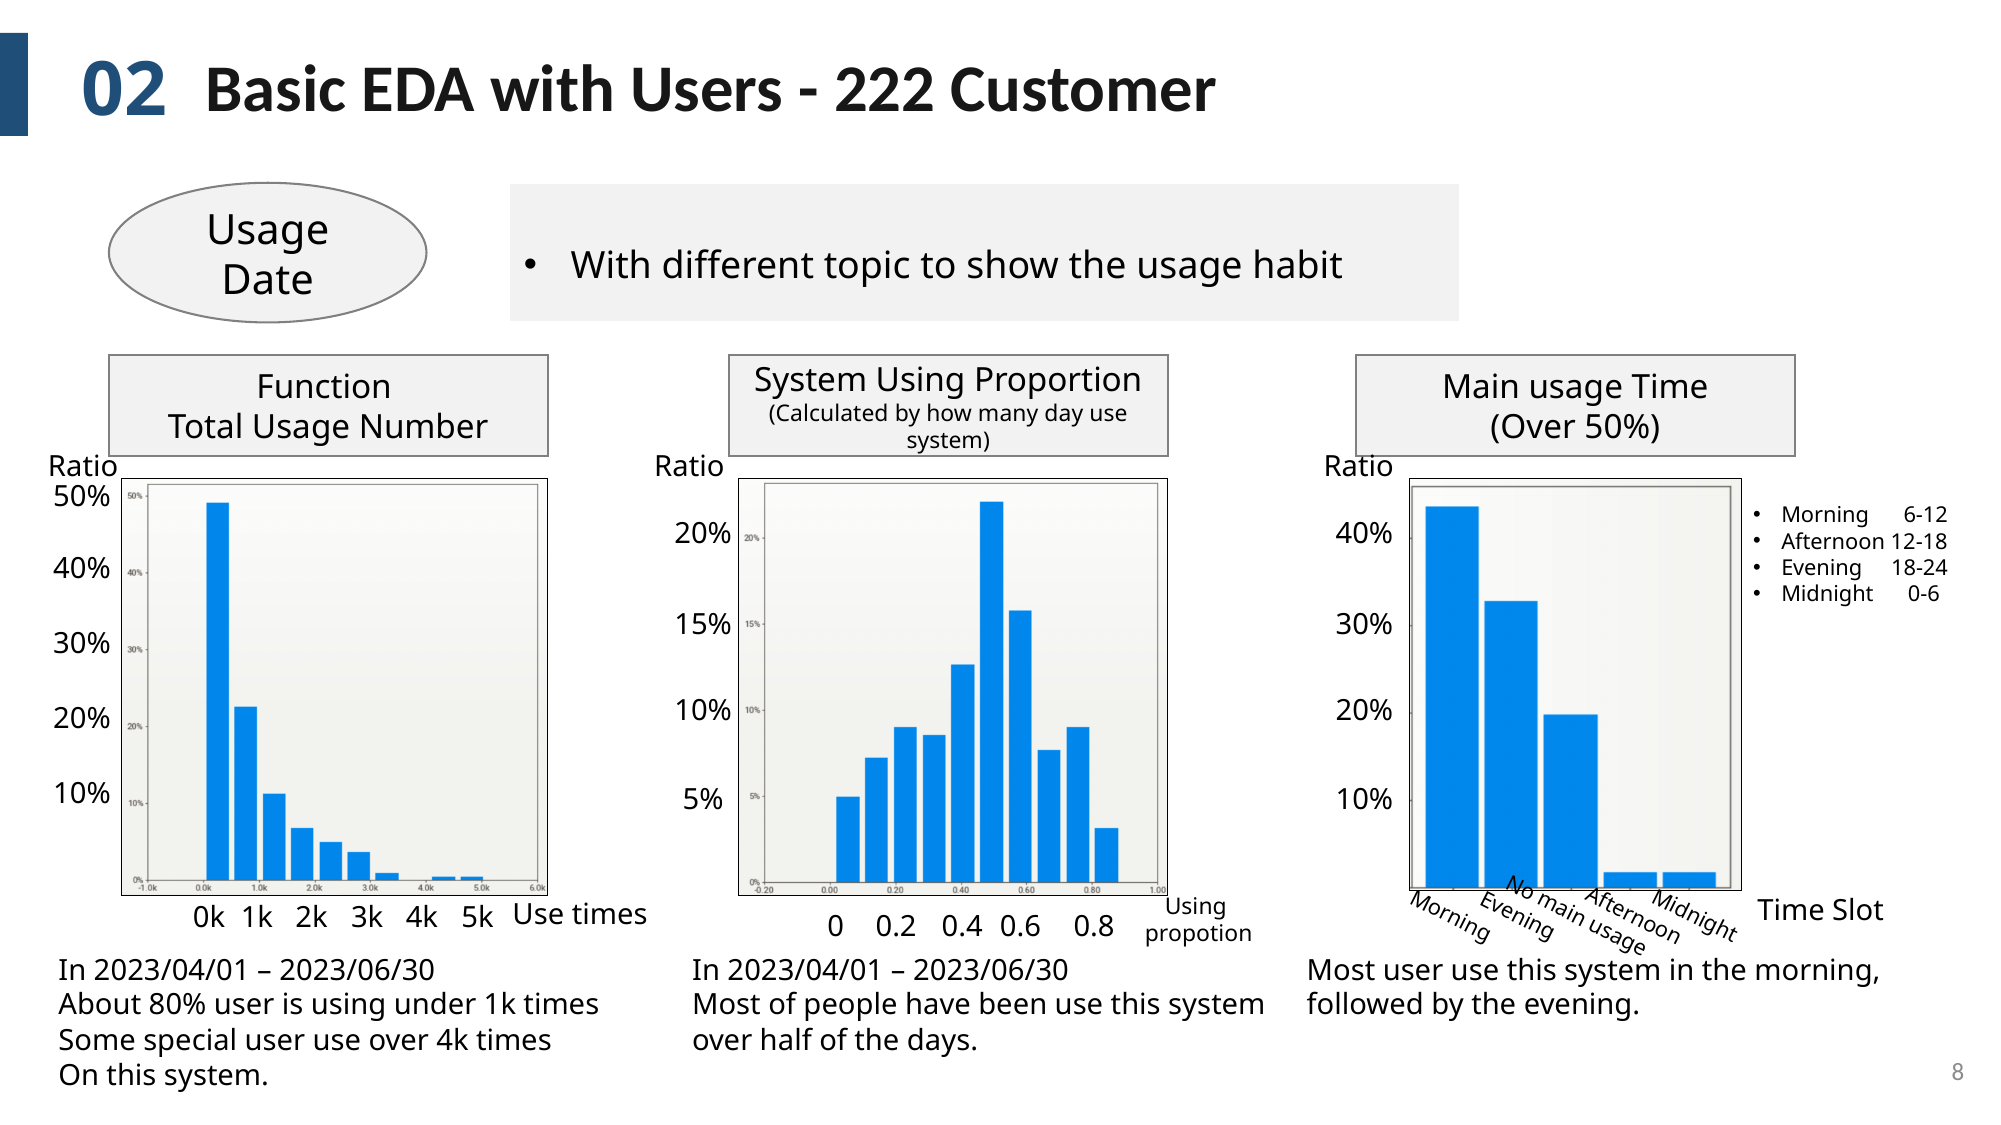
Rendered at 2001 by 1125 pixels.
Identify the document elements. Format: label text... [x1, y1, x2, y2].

picture [1369, 479, 1782, 890]
text_box 10% [659, 683, 738, 734]
text_box Ratio [33, 439, 134, 490]
text_box 15% [659, 598, 738, 648]
text_box Usage Date [107, 181, 428, 324]
text_box Most user use this system in the morning, followed by the evening. [1291, 943, 1896, 1029]
text_box 20% [1320, 683, 1369, 734]
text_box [59, 32, 1352, 139]
text_box Evening [1459, 871, 1571, 943]
text_box 5% [667, 772, 738, 823]
text_box 0.4 [926, 900, 985, 943]
picture [738, 478, 1168, 896]
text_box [45, 469, 548, 967]
text_box 40% [1320, 506, 1409, 557]
text_box 20% [659, 506, 738, 557]
text_box Midnight [1631, 869, 1755, 943]
text_box 0 [812, 900, 859, 943]
text_box 0.8 [1058, 900, 1130, 943]
text_box No main usage [1485, 855, 1669, 943]
text_box 30% [1320, 598, 1369, 648]
text_box Using propotion [1130, 883, 1268, 954]
text_box Use times [548, 888, 663, 939]
text_box Ratio [639, 439, 740, 490]
text_box Ratio [1308, 439, 1409, 490]
text_box In 2023/04/01 – 2023/06/30 Most of people have been use this system over half of the days. [677, 943, 1281, 1064]
text_box Main usage Time (Over 50%) [1355, 354, 1796, 457]
text_box Function Total Usage Number [108, 354, 549, 457]
text_box 0.6 [985, 900, 1057, 943]
text_box [0, 32, 29, 137]
text_box With different topic to show the usage habit [508, 182, 1461, 323]
text_box System Using Proportion (Calculated by how many day use system) [728, 354, 1169, 457]
text_box In 2023/04/01 – 2023/06/30 About 80% user is using under 1k times Some special user use over 4k times On this system. [43, 943, 615, 1099]
text_box Time Slot [1742, 883, 1899, 934]
text_box Morning [1389, 870, 1508, 943]
text_box 0.2 [860, 900, 926, 943]
slide_number 8 [1894, 1048, 1980, 1125]
text_box 10% [1320, 772, 1369, 823]
text_box Morning 6-12 Afternoon 12-18 Evening 18-24 Midnight 0-6 [1738, 493, 1964, 614]
text_box Afternoon [1572, 866, 1697, 943]
